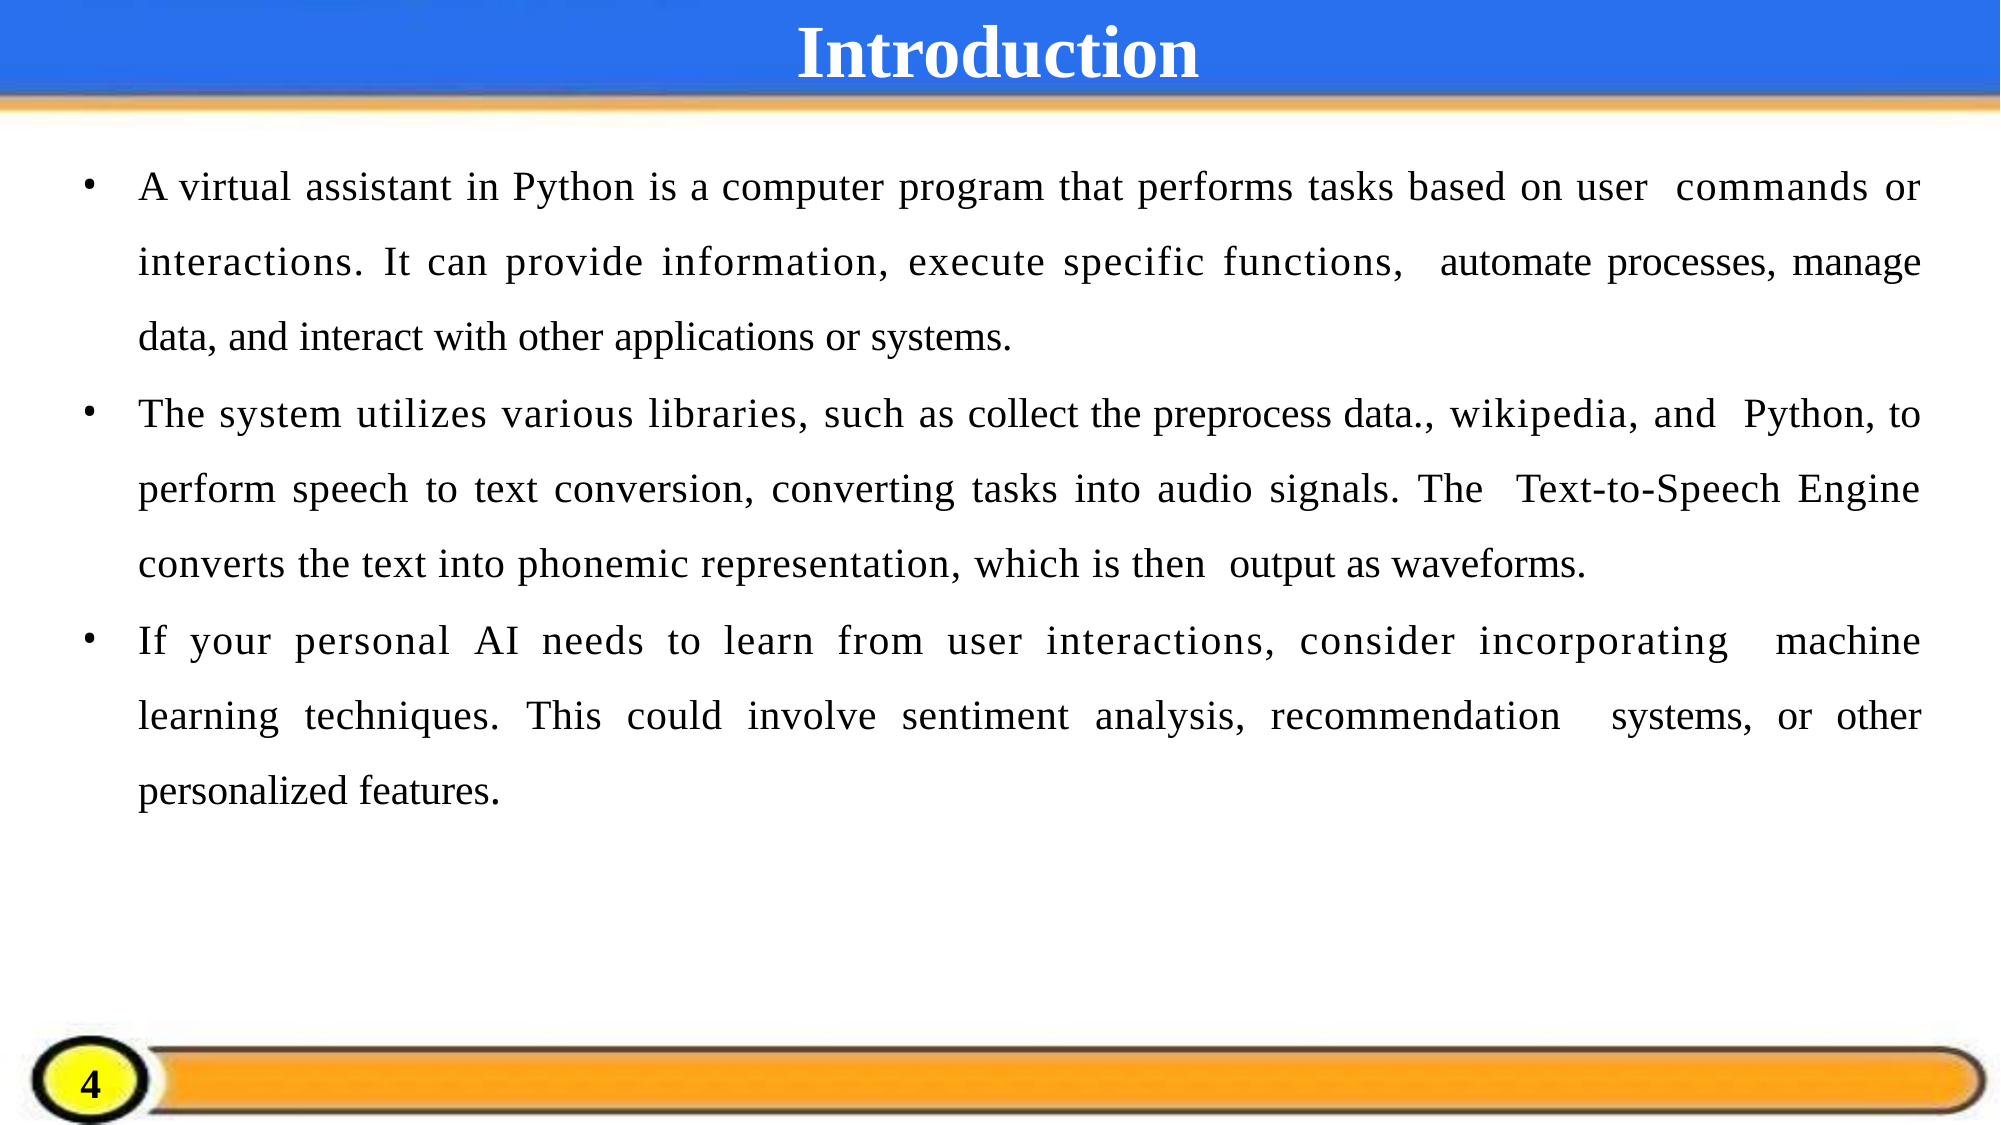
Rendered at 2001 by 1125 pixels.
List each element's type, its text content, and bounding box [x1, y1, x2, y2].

slide_number 4 [74, 1054, 168, 1125]
text_box [0, 0, 2000, 1125]
